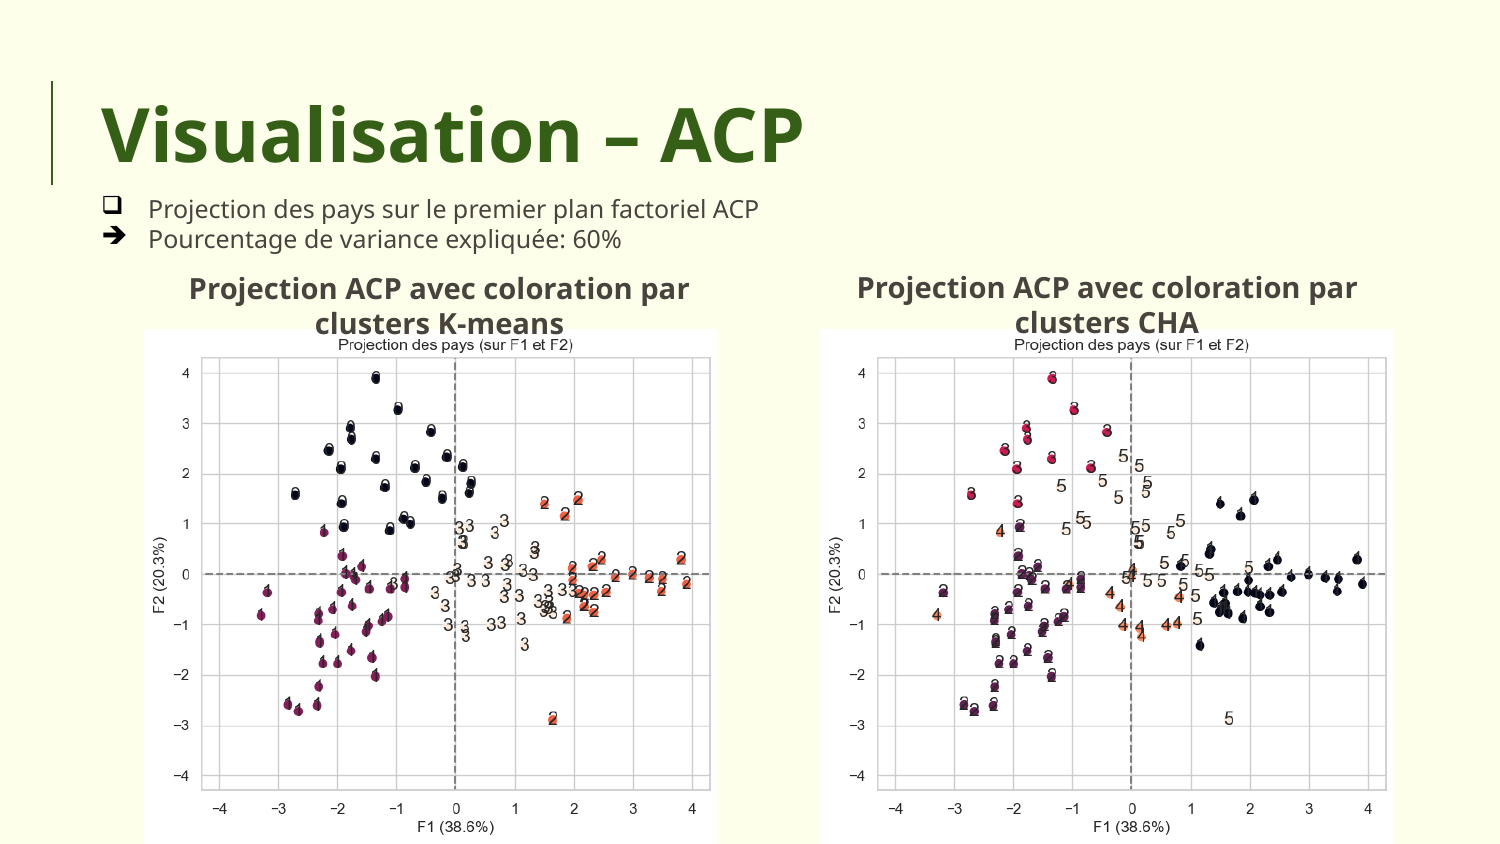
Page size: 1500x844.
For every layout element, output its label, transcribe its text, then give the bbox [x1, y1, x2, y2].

title Visualisation – ACP [86, 72, 1354, 192]
picture [820, 329, 1395, 844]
picture [143, 329, 718, 844]
text_box Projection ACP avec coloration par clusters K-means [113, 271, 766, 339]
text_box Projection des pays sur le premier plan factoriel ACP Pourcentage de variance expliquée: 60% [86, 178, 807, 298]
text_box Projection ACP avec coloration par clusters CHA [781, 270, 1434, 338]
